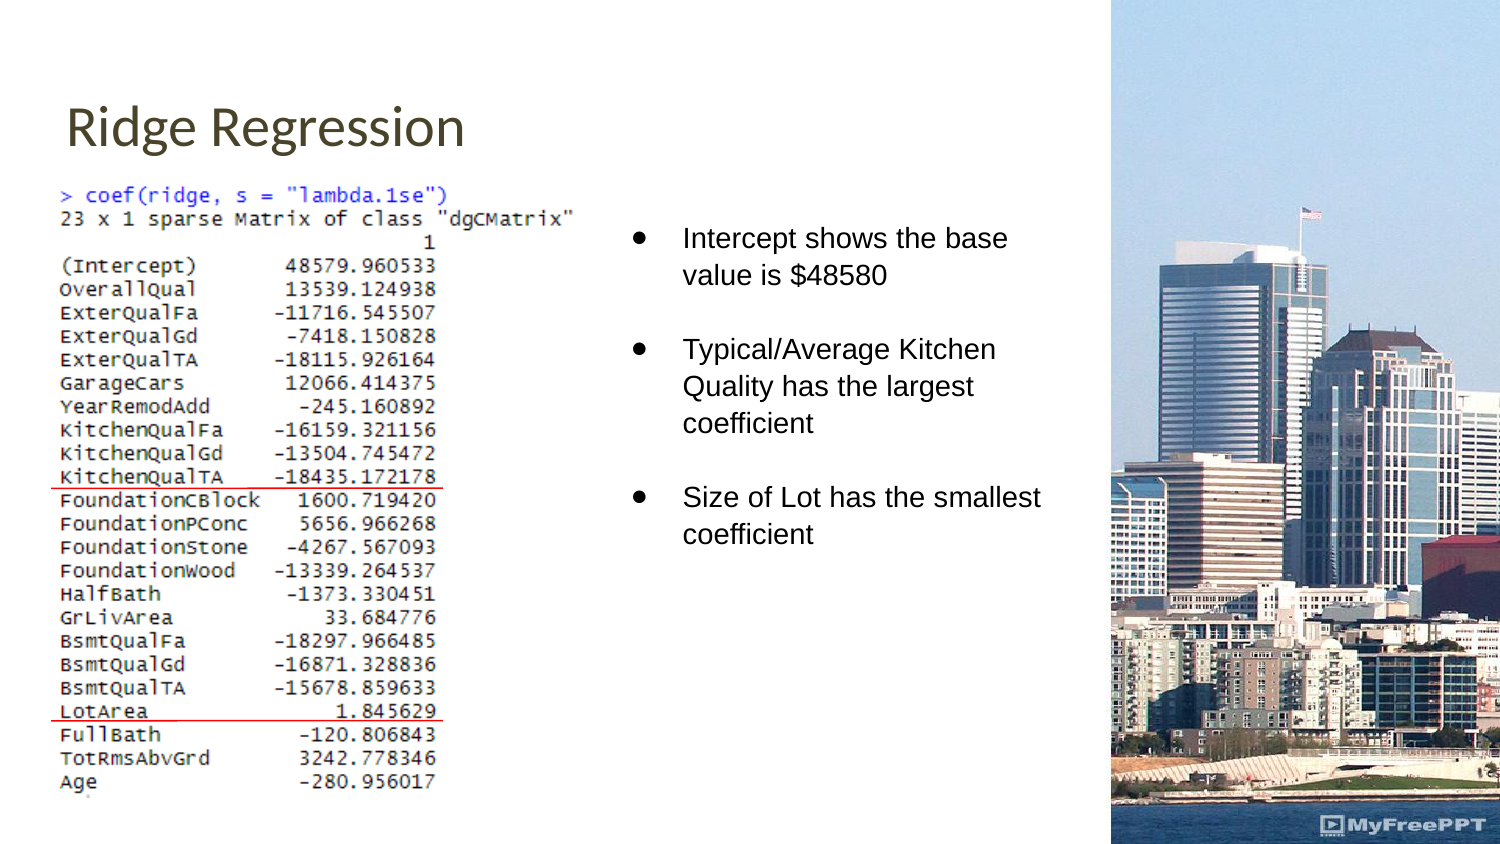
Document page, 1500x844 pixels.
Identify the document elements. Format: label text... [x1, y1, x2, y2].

title Ridge Regression [51, 73, 1081, 167]
text_box Intercept shows the base value is $48580 Typical/Average Kitchen Quality has the largest coefficient Size of Lot has the smallest coefficient [592, 166, 1081, 798]
picture [0, 0, 1500, 844]
